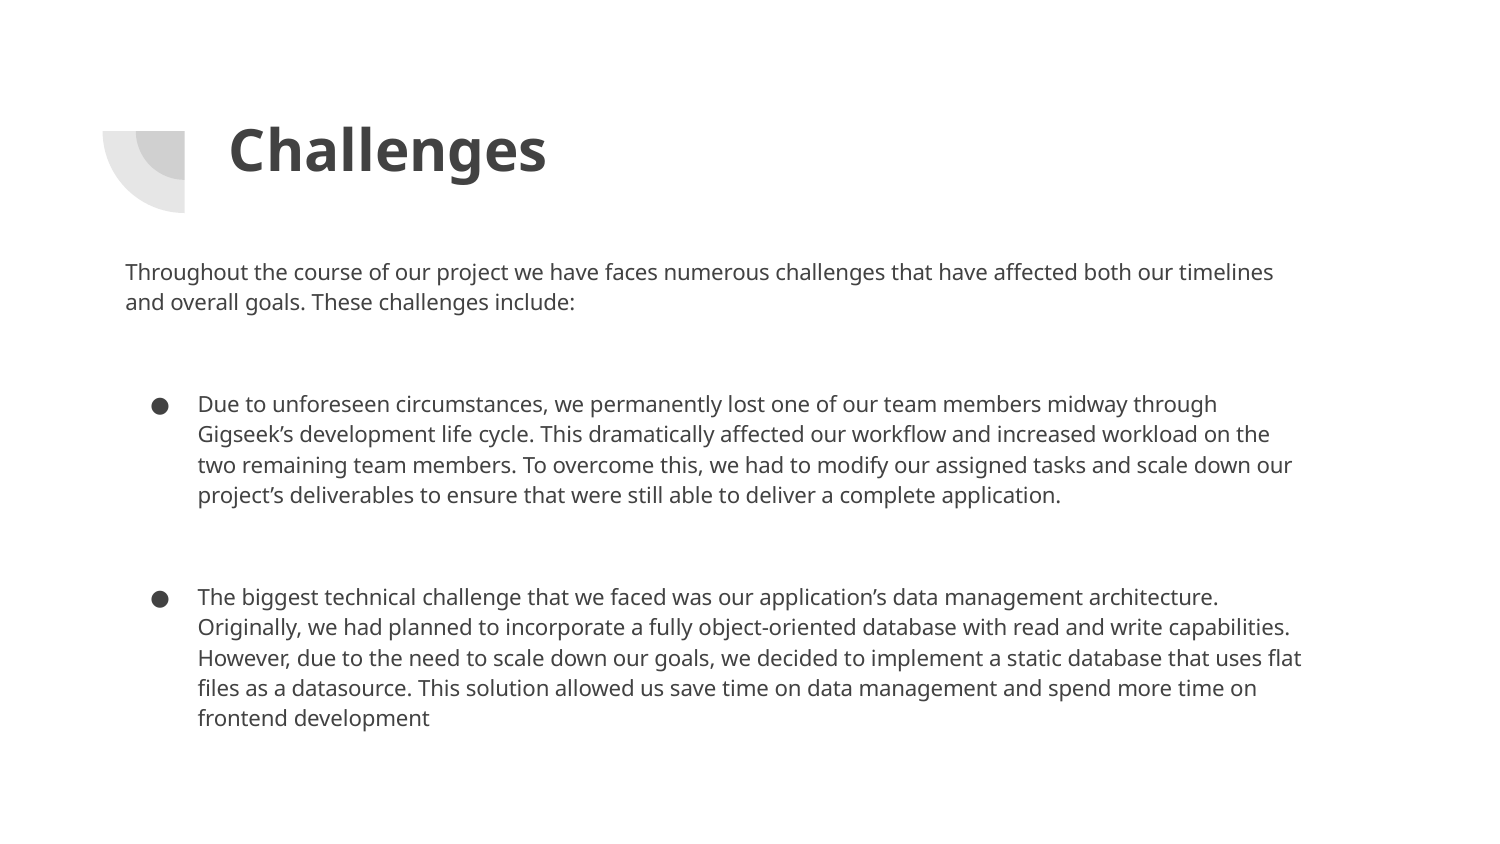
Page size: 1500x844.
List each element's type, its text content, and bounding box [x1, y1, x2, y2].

list Throughout the course of our project we have faces numerous challenges that have affected both our timelines and overall goals. These challenges include: Due to unforeseen circumstances, we permanently lost one of our team members midway through Gigseek’s development life cycle. This dramatically affected our workflow and increased workload on the two remaining team members. To overcome this, we had to modify our assigned tasks and scale down our project’s deliverables to ensure that were still able to deliver a complete application. The biggest technical challenge that we faced was our application’s data management architecture. Originally, we had planned to incorporate a fully object-oriented database with read and write capabilities. However, due to the need to scale down our goals, we decided to implement a static database that uses flat files as a datasource. This solution allowed us save time on data management and spend more time on frontend development [110, 239, 1326, 751]
title Challenges [213, 98, 1368, 263]
